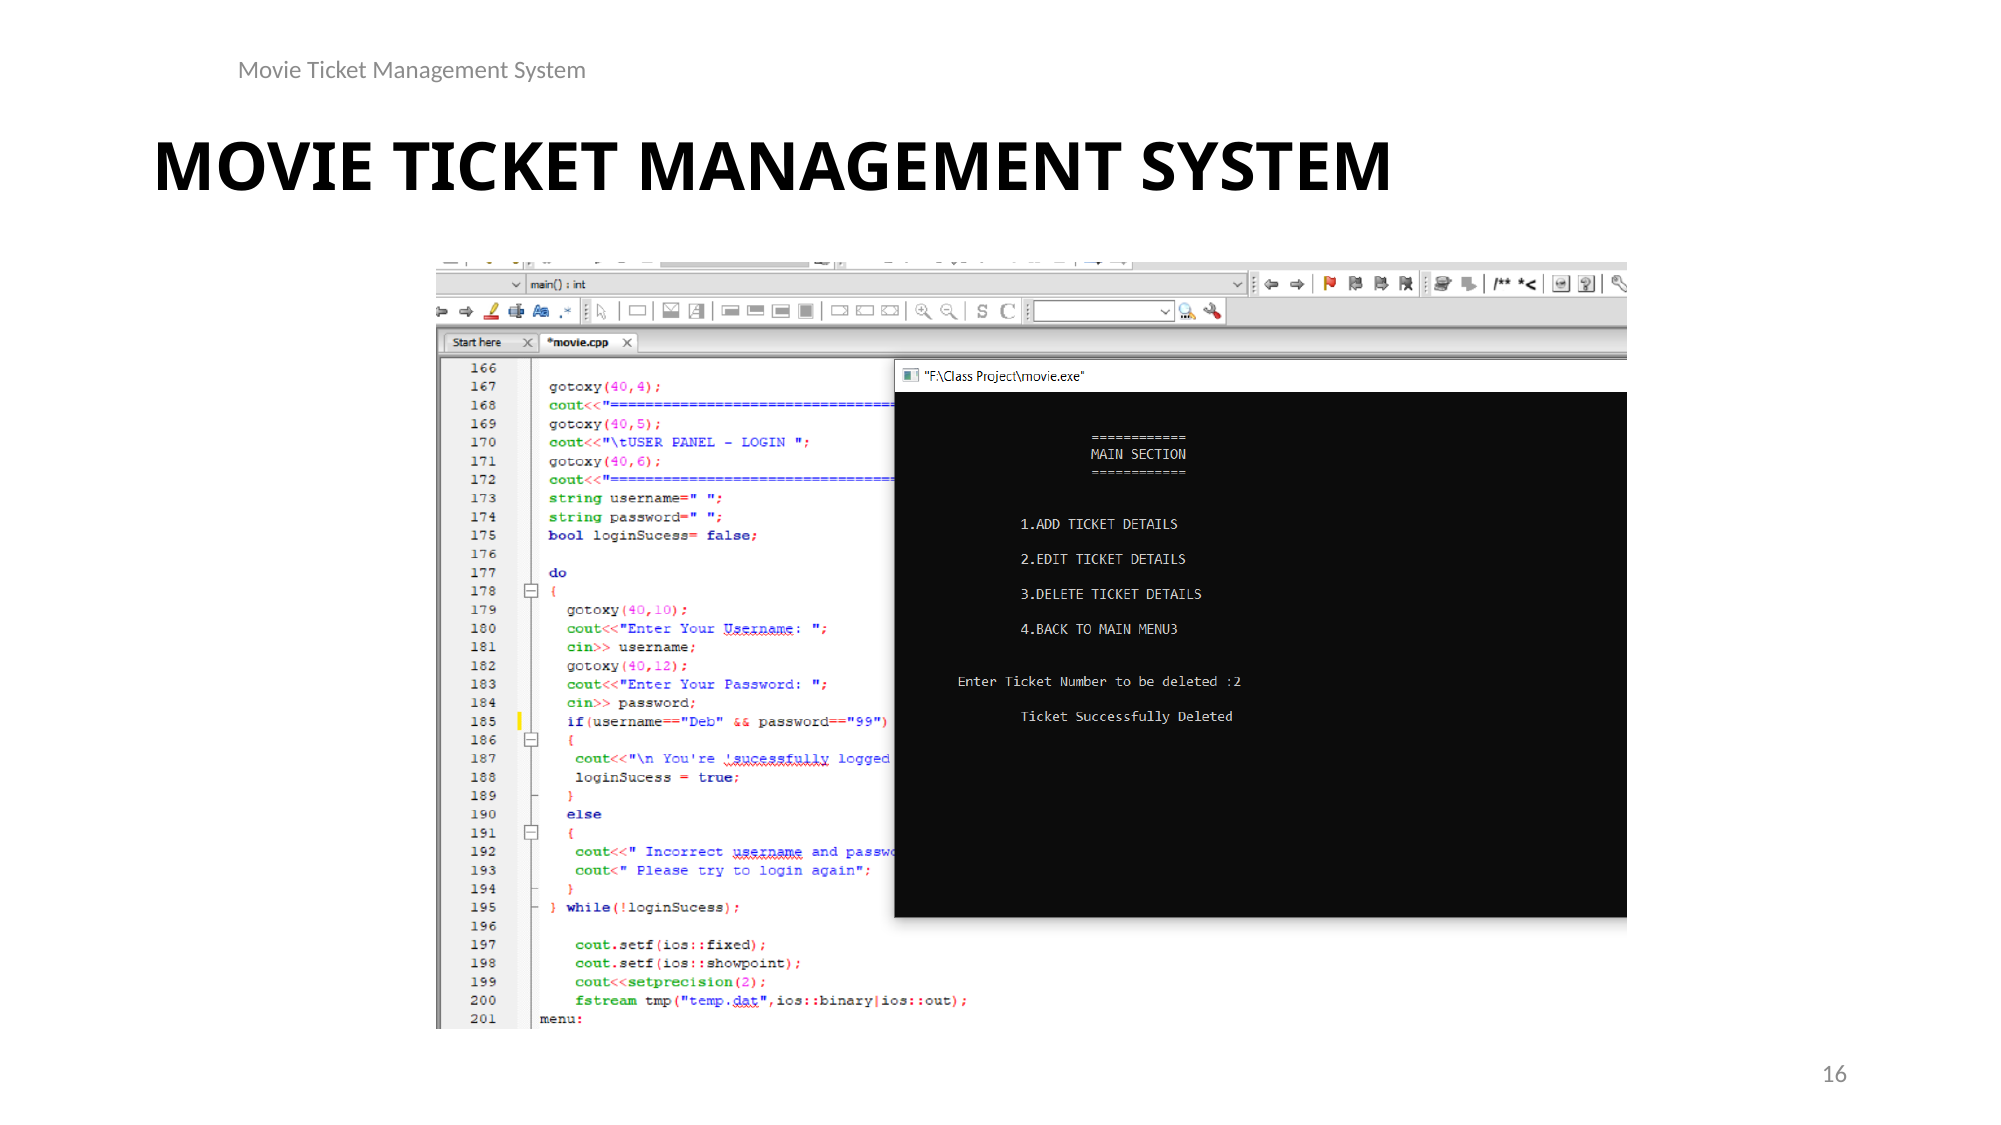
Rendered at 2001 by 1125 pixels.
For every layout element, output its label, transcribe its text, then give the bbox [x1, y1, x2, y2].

slide_number 16 [1412, 1042, 1863, 1103]
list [436, 262, 1627, 1029]
footer Movie Ticket Management System [75, 38, 750, 99]
title MOVIE TICKET MANAGEMENT SYSTEM [137, 59, 1863, 278]
